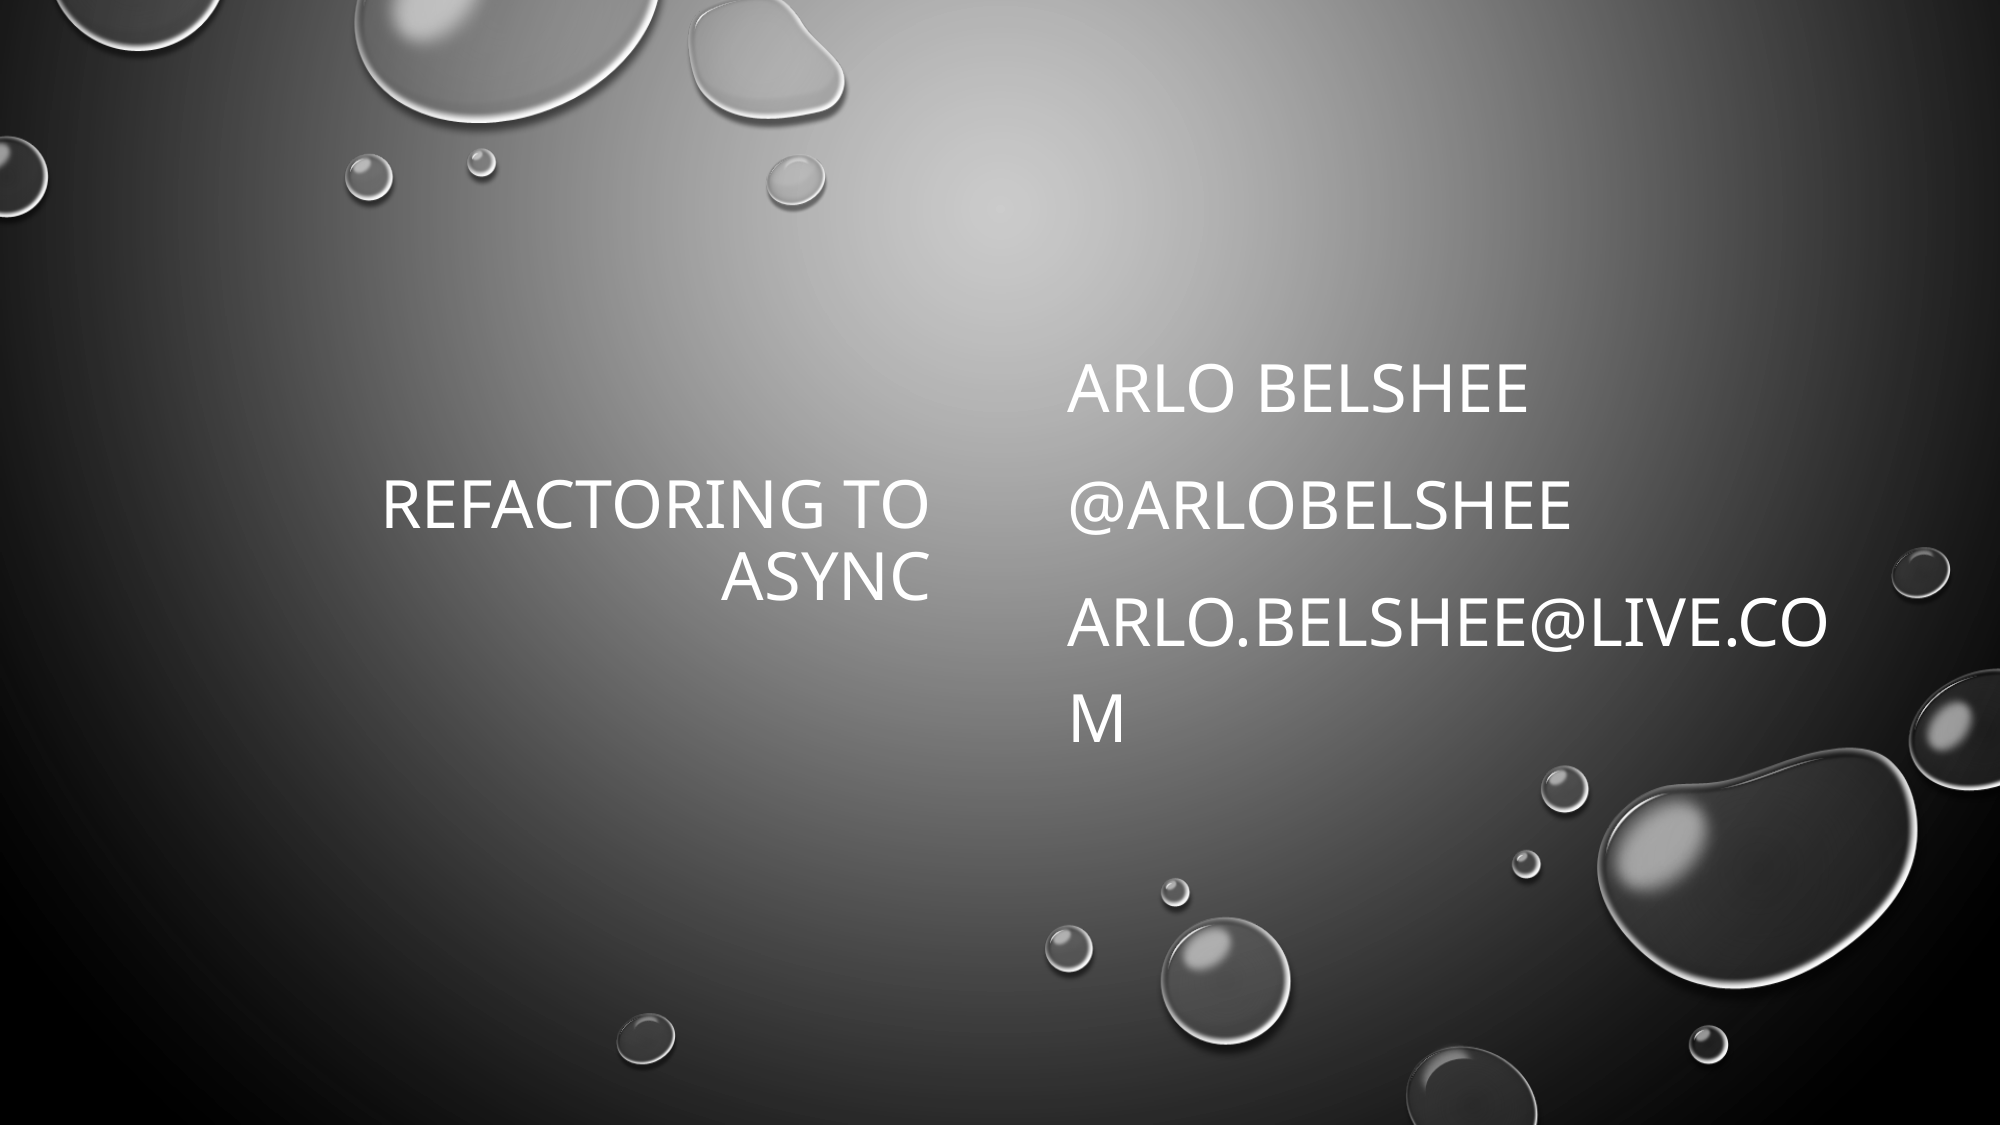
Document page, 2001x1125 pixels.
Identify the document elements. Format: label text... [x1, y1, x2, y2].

subtitle Arlo Belshee @arlobelshee Arlo.Belshee@live.com [1052, 220, 1851, 866]
title Refactoring to Async [149, 220, 948, 866]
picture [0, 0, 2000, 1125]
